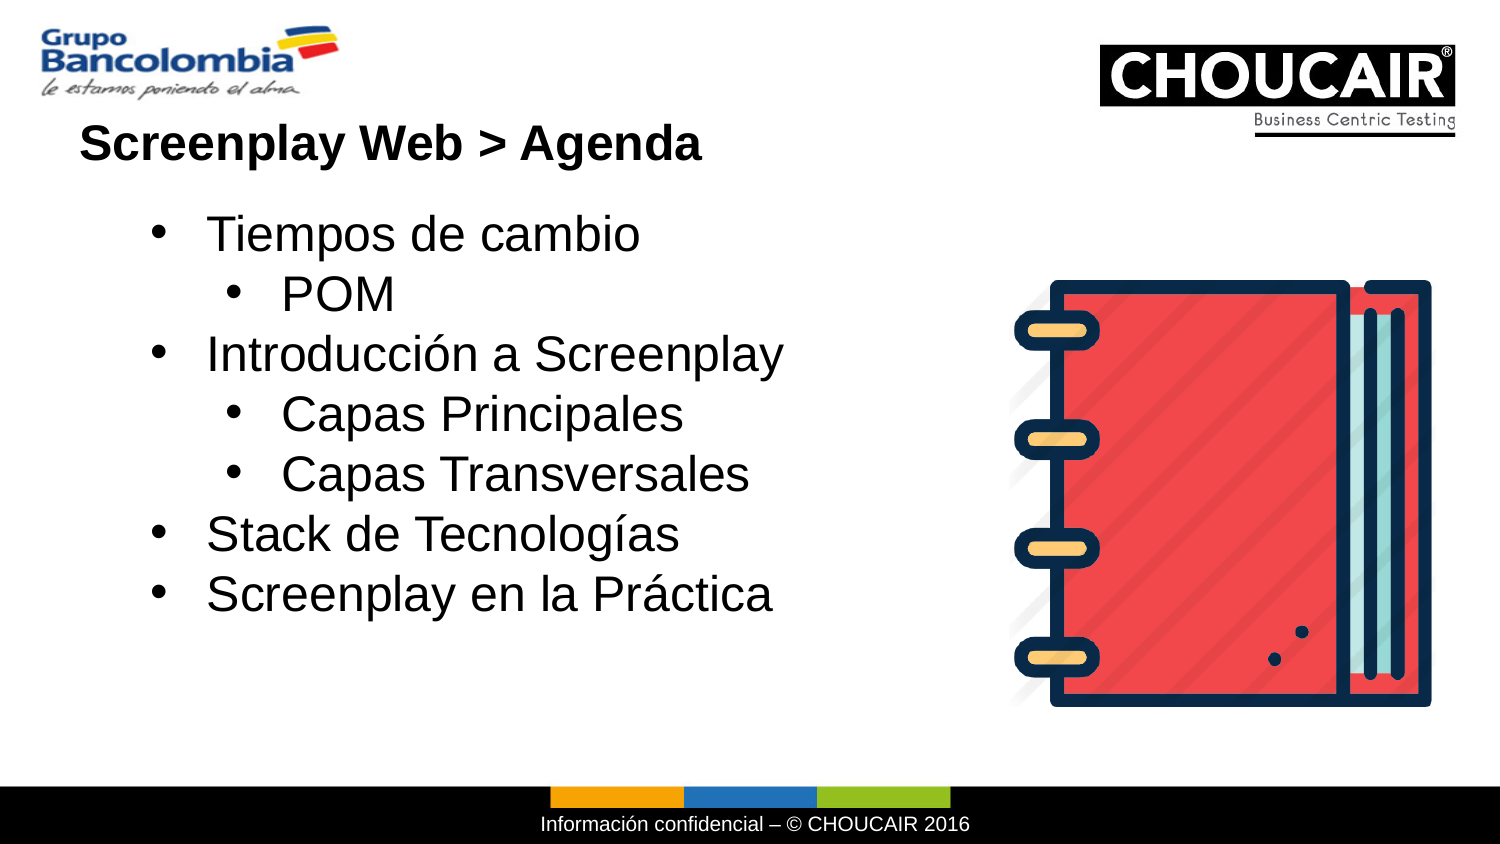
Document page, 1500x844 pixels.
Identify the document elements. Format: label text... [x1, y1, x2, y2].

list Screenplay Web > Agenda [64, 102, 1353, 151]
picture [0, 0, 1500, 844]
text_box Tiempos de cambio POM Introducción a Screenplay Capas Principales Capas Transversales Stack de Tecnologías Screenplay en la Práctica [135, 193, 1018, 629]
